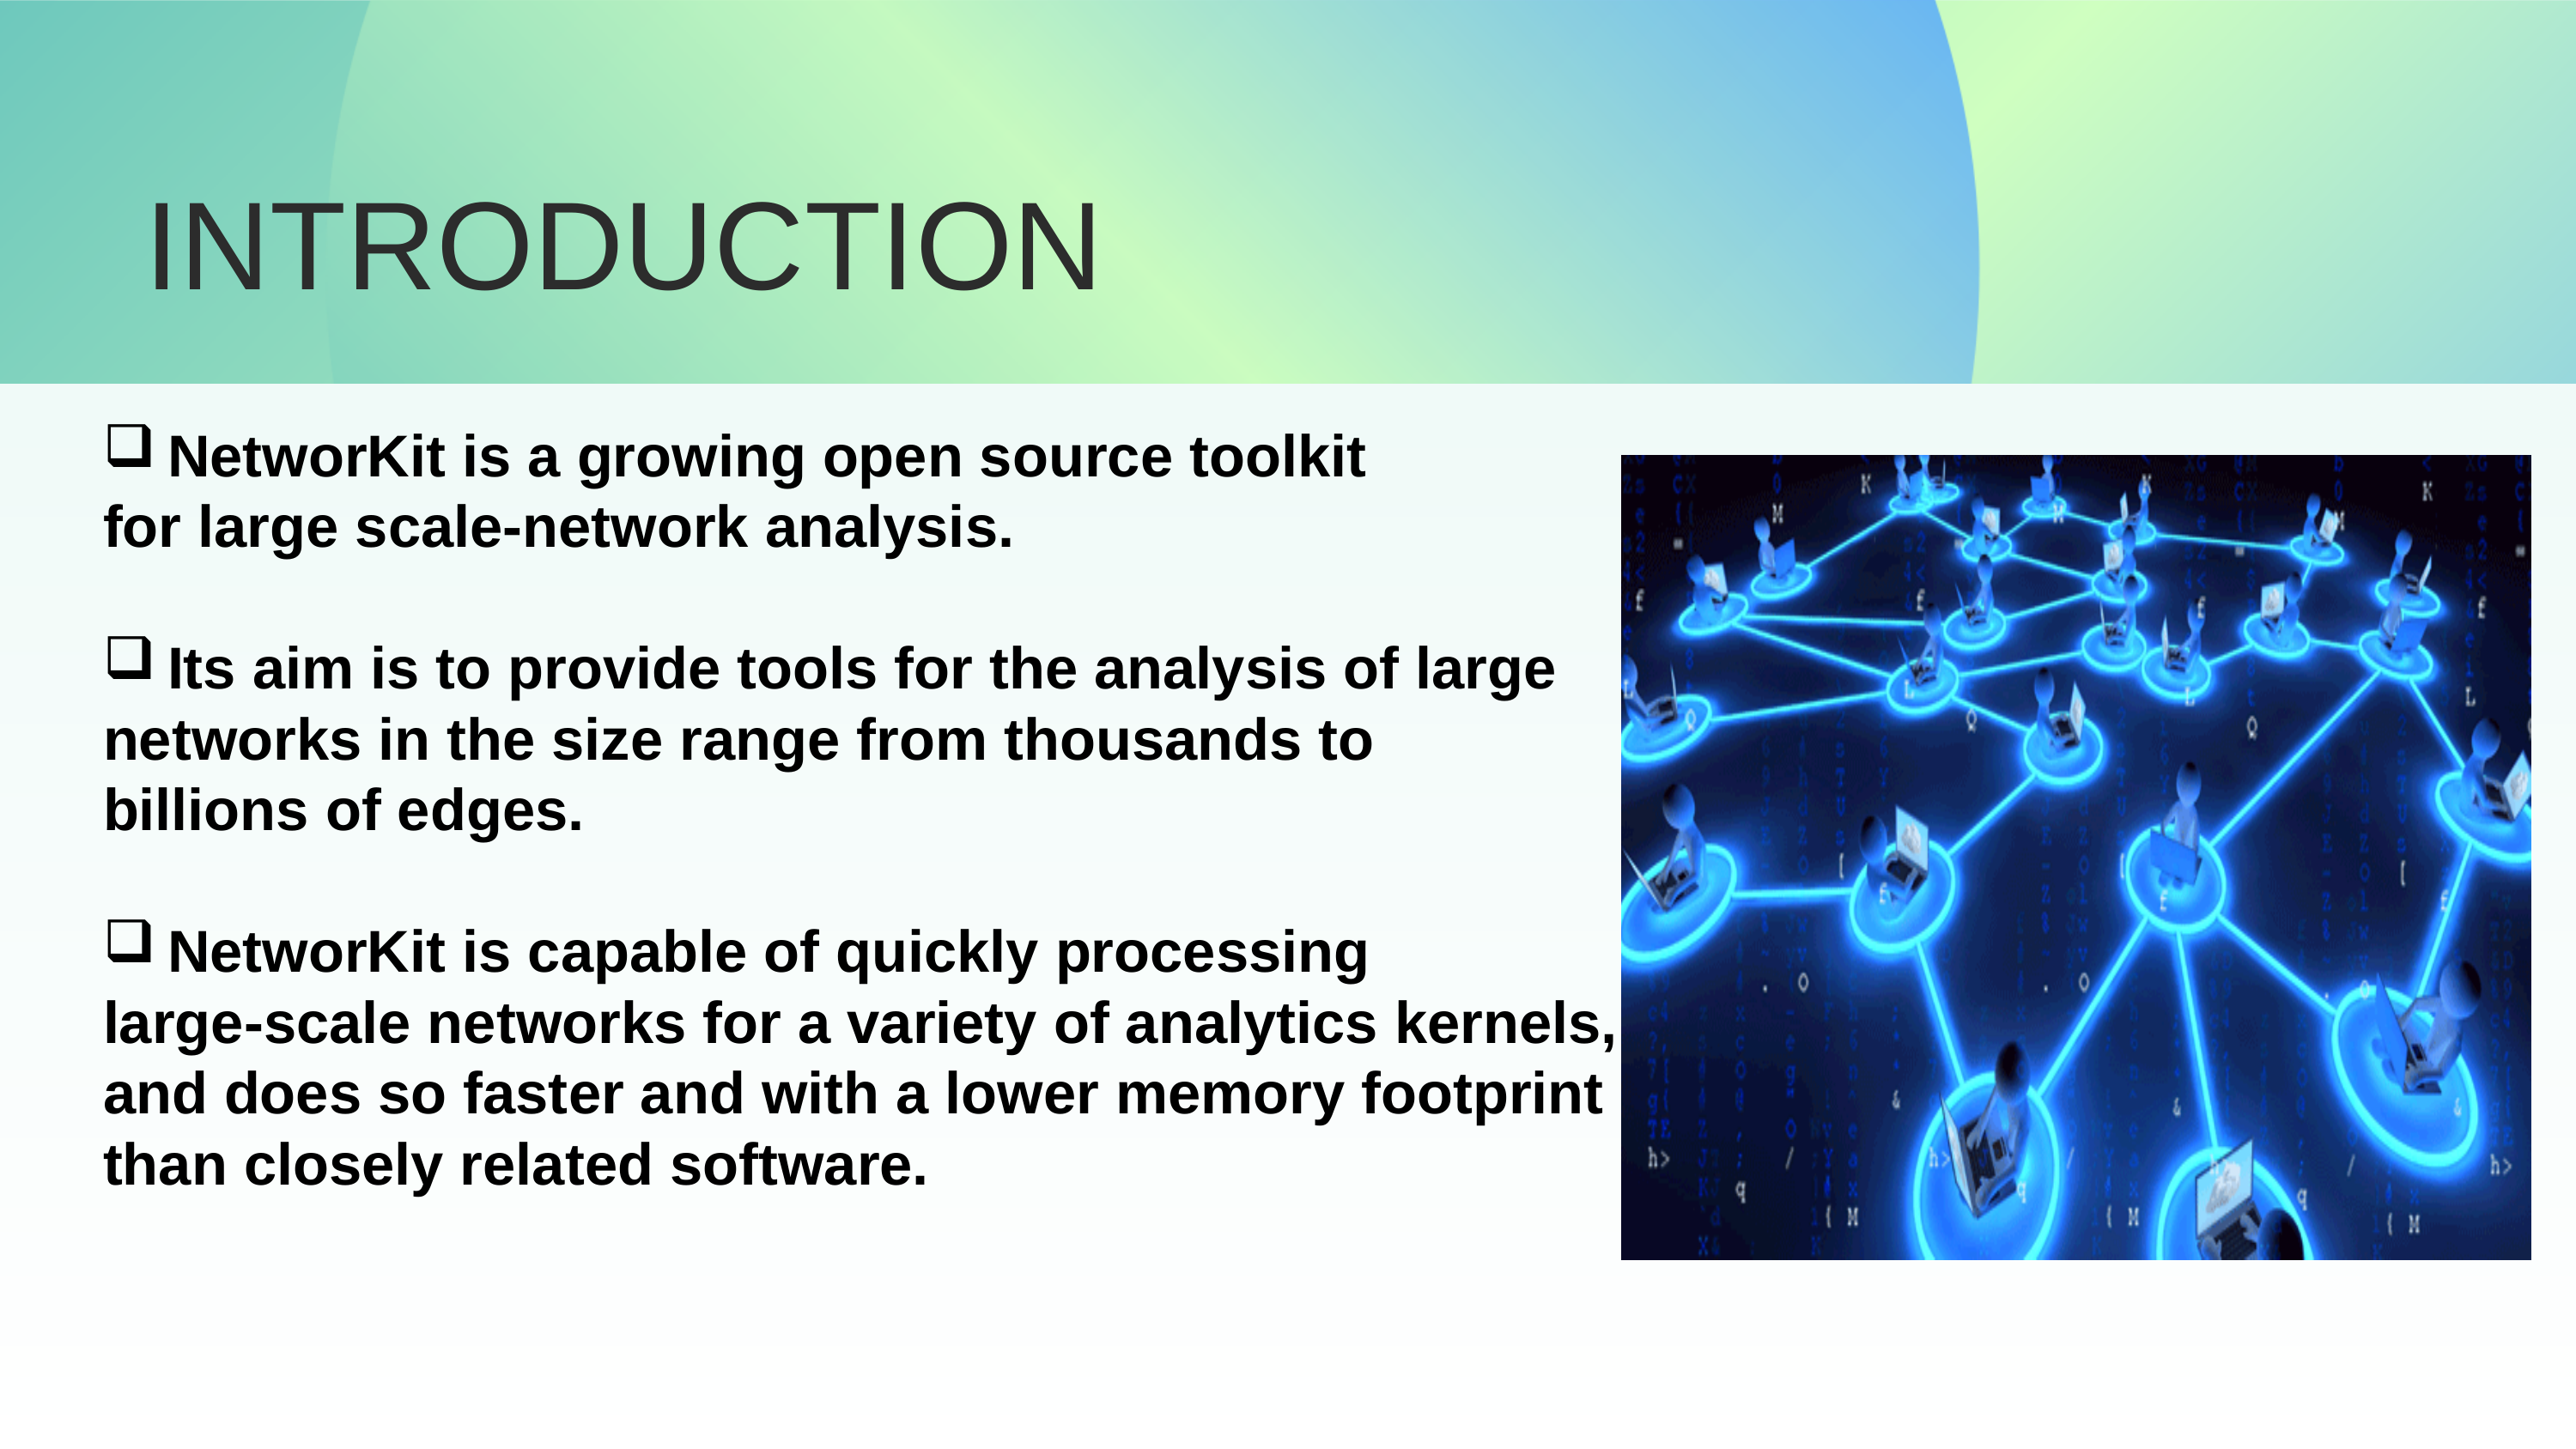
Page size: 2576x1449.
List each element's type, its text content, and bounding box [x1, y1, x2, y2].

picture [0, 0, 2576, 384]
picture [1621, 454, 2532, 1260]
text_box NetworKit is a growing open source toolkit for large scale-network analysis. Its aim is to provide tools for the analysis of large networks in the size range from thousands to billions of edges. NetworKit is capable of quickly processing large-scale networks for a variety of analytics kernels, and does so faster and with a lower memory footprint than closely related software. [26, 404, 2442, 1449]
